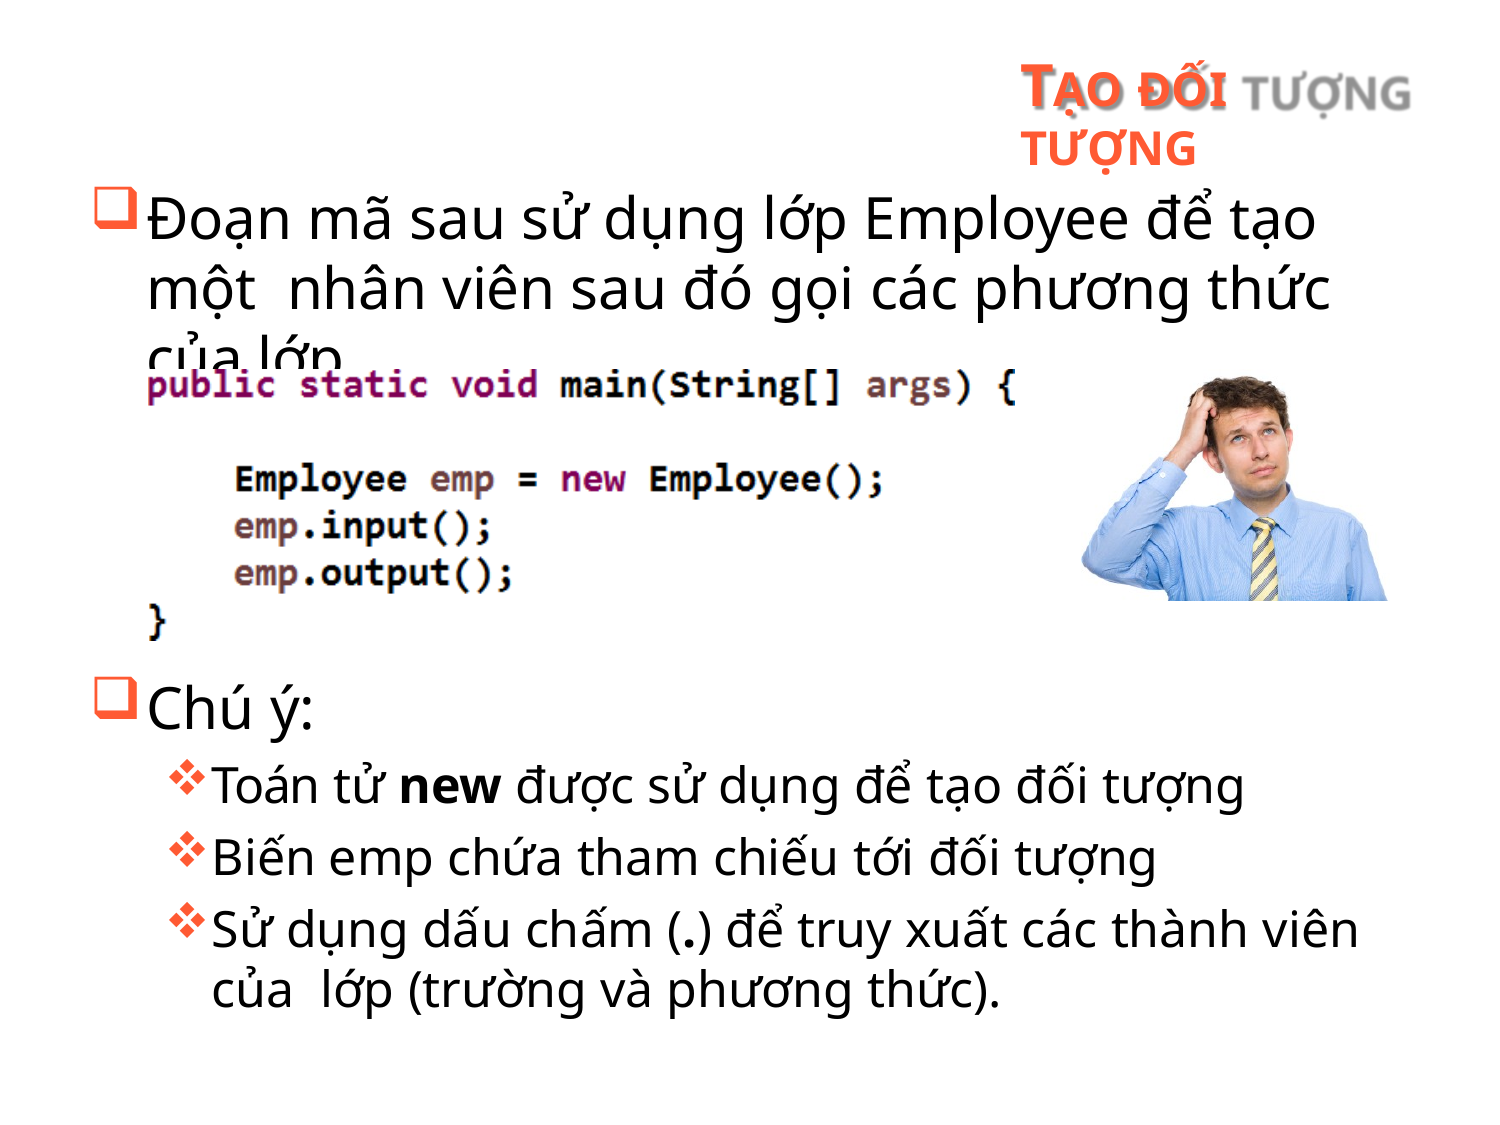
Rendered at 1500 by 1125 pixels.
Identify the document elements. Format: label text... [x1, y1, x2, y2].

picture [148, 369, 1015, 641]
text_box Chú ý: Toán tử new được sử dụng để tạo đối tượng Biến emp chứa tham chiếu tới đối tượng Sử dụng dấu chấm (.) để truy xuất các thành viên của lớp (trường và phương thức). [87, 654, 1388, 1018]
title TẠO ĐỐI TƯỢNG [1017, 170, 1412, 237]
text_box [74, 31, 1444, 162]
picture [1081, 369, 1390, 601]
text_box Đoạn mã sau sử dụng lớp Employee để tạo một nhân viên sau đó gọi các phương thức của lớp. [87, 178, 1378, 391]
